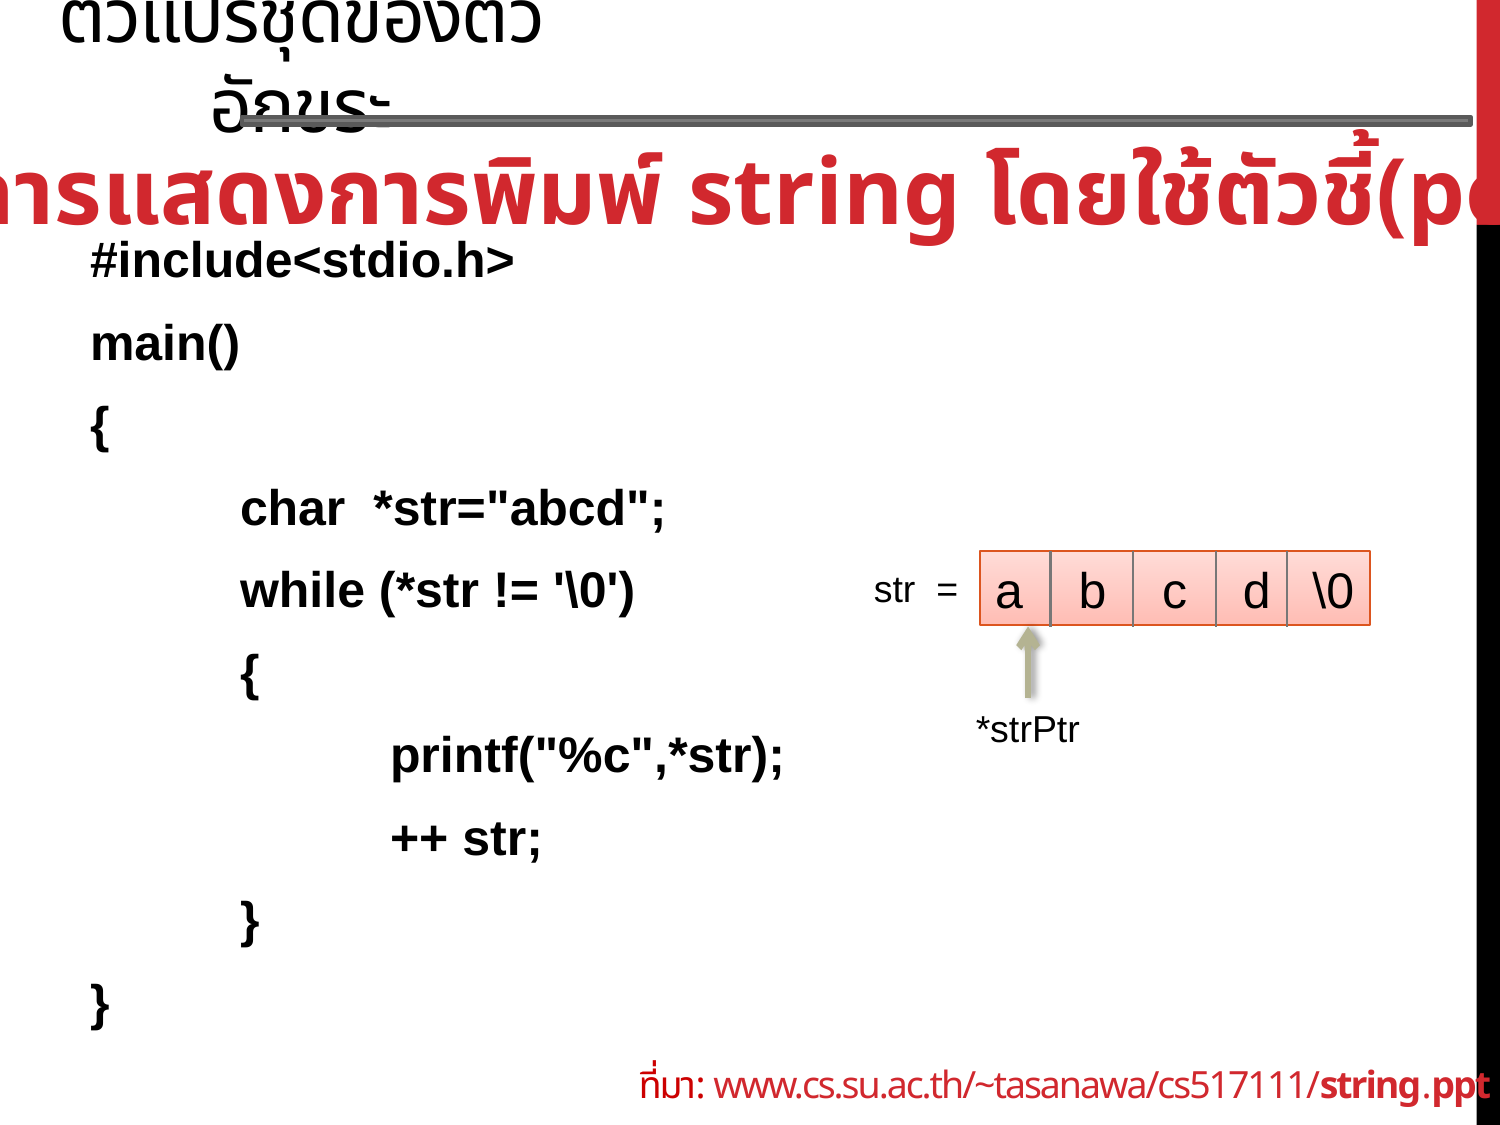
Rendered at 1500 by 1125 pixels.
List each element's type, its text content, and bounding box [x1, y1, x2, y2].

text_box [1294, 550, 1372, 628]
text_box [240, 115, 1473, 127]
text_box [979, 550, 1286, 628]
text_box *strPtr [961, 698, 1096, 758]
list #include<stdio.h> main() { char *str="abcd"; while (*str != '\0') { printf("%c",*str); ++ str; } } [75, 251, 1325, 1059]
text_box ตัวแปรชุดของตัวอักขระ [0, 0, 603, 117]
text_box str = [859, 558, 974, 618]
text_box ที่มา: www.cs.su.ac.th/~tasanawa/cs517111/string.ppt [318, 1037, 1500, 1125]
text_box การแสดงการพิมพ์ string โดยใช้ตัวชี้(pointer) [0, 125, 1500, 251]
